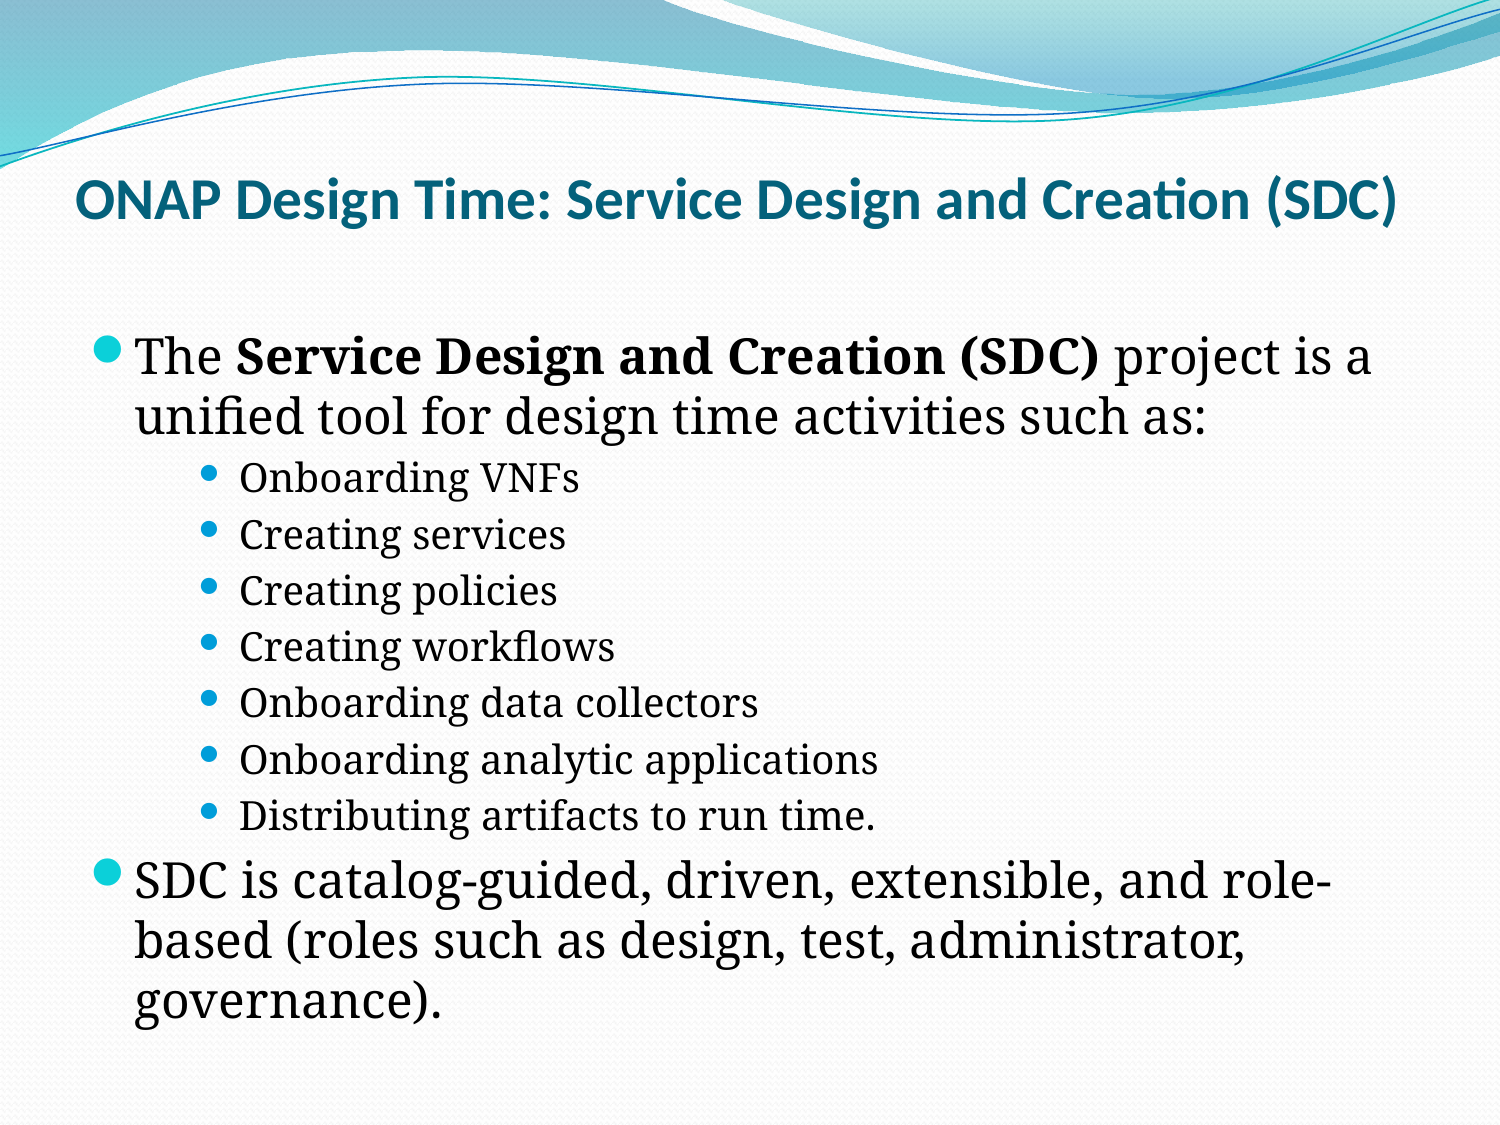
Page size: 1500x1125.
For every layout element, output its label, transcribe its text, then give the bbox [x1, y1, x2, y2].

title ONAP Design Time: Service Design and Creation (SDC) [75, 115, 1425, 303]
list The Service Design and Creation (SDC) project is a unified tool for design time activities such as: Onboarding VNFs Creating services Creating policies Creating workflows Onboarding data collectors Onboarding analytic applications Distributing artifacts to run time. SDC is catalog-guided, driven, extensible, and role-based (roles such as design, test, administrator, governance). [75, 317, 1425, 1038]
